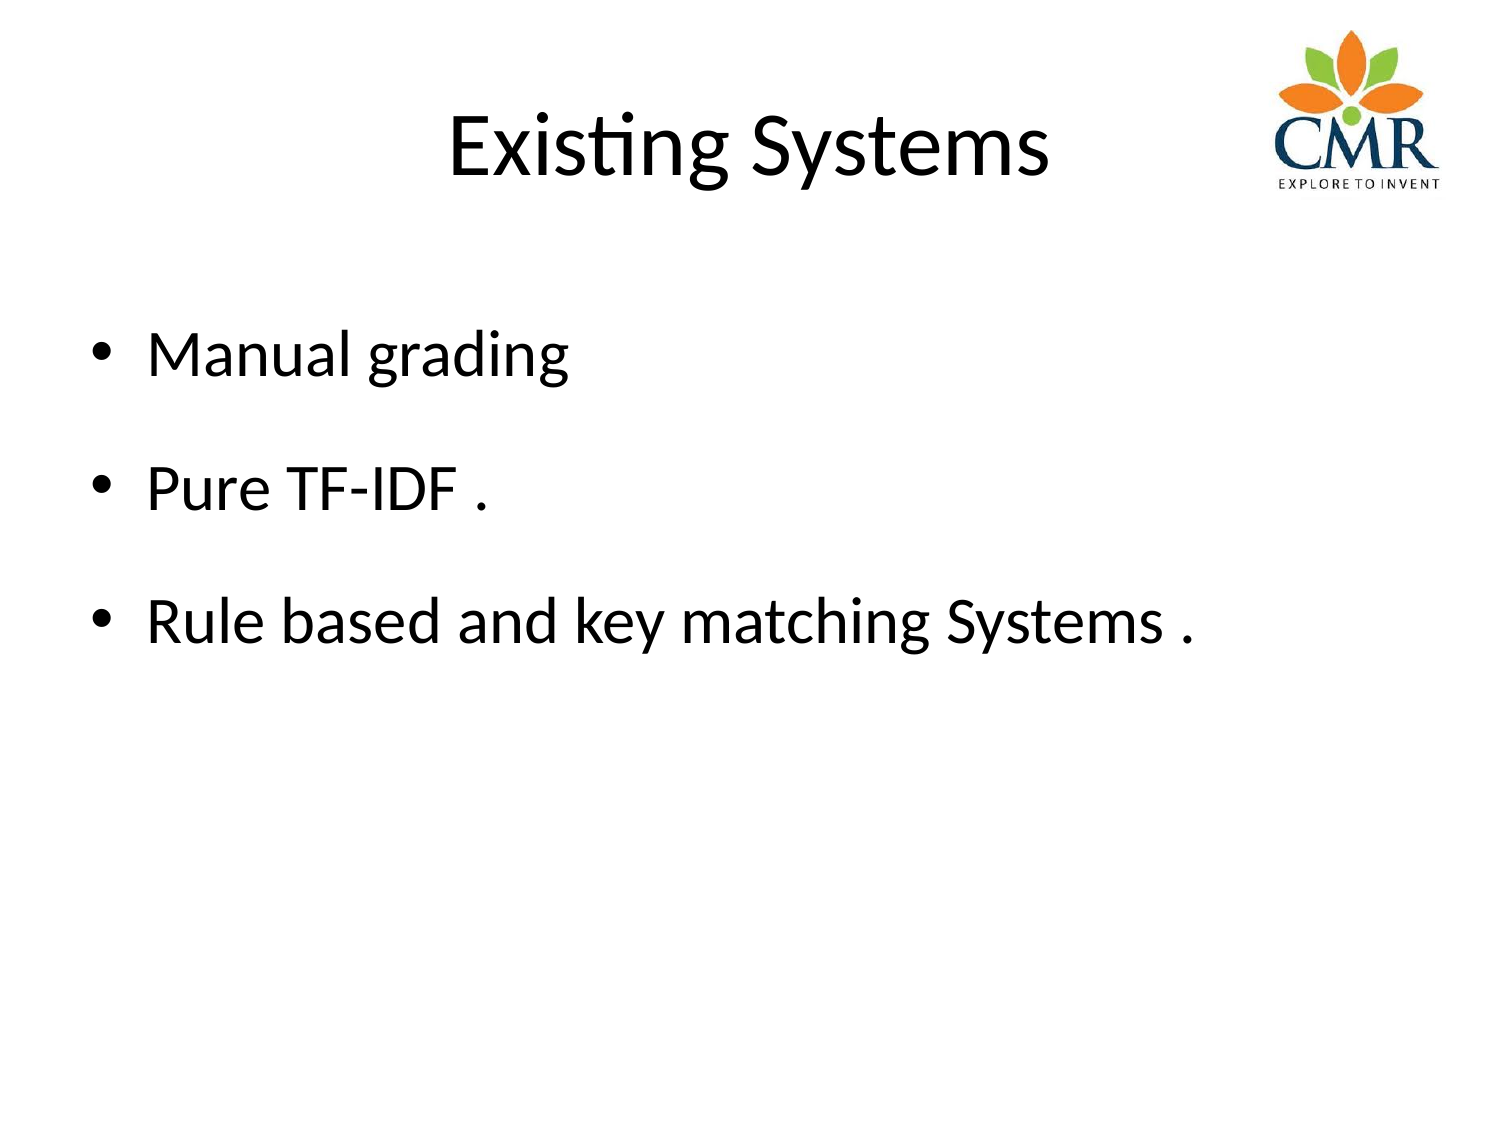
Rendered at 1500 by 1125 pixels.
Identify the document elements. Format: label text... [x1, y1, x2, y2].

picture [1256, 30, 1446, 200]
list Manual grading Pure TF-IDF . Rule based and key matching Systems . [75, 262, 1425, 1005]
title Existing Systems [75, 45, 1425, 233]
